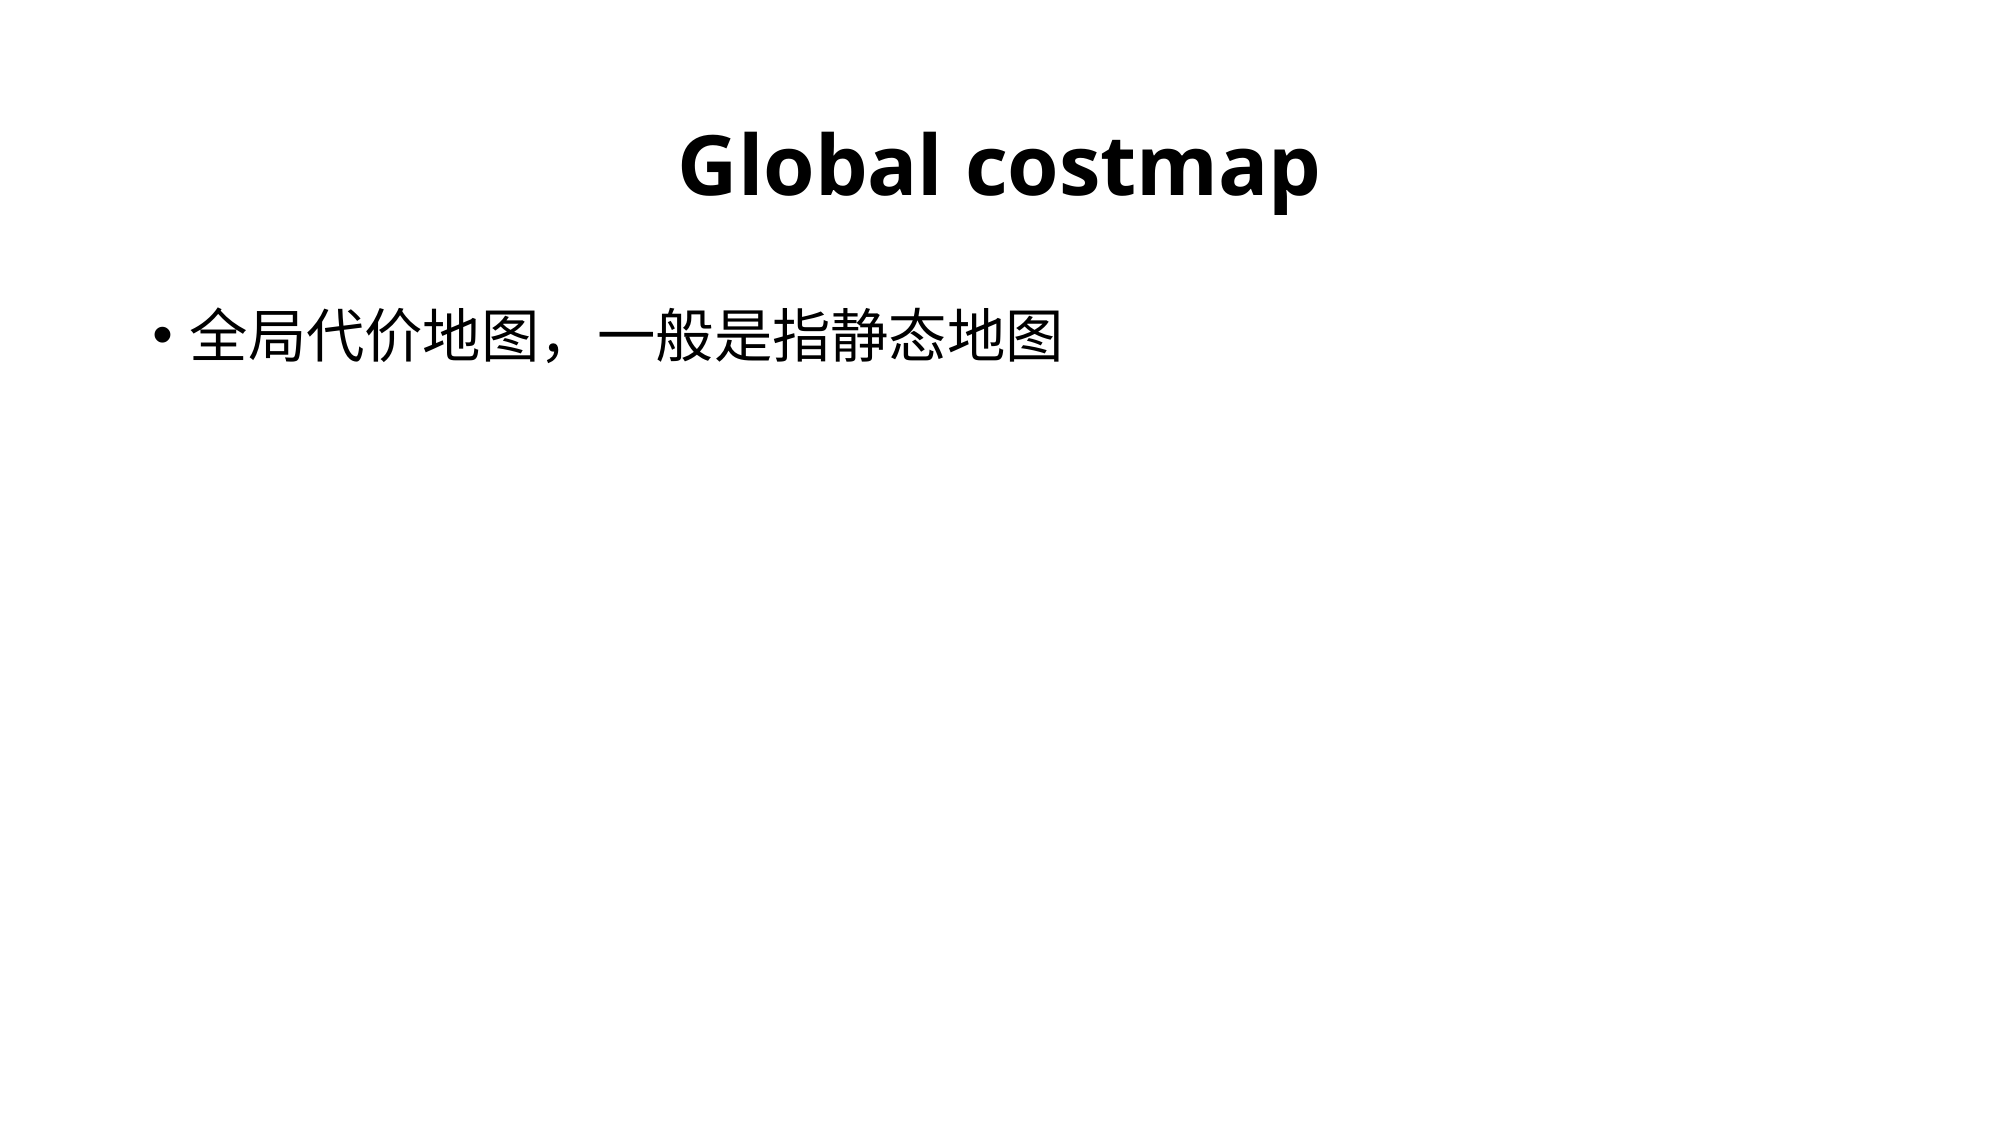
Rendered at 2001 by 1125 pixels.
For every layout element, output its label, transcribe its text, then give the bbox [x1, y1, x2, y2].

title Global costmap [137, 59, 1863, 278]
list 全局代价地图，一般是指静态地图 [137, 299, 1863, 1014]
